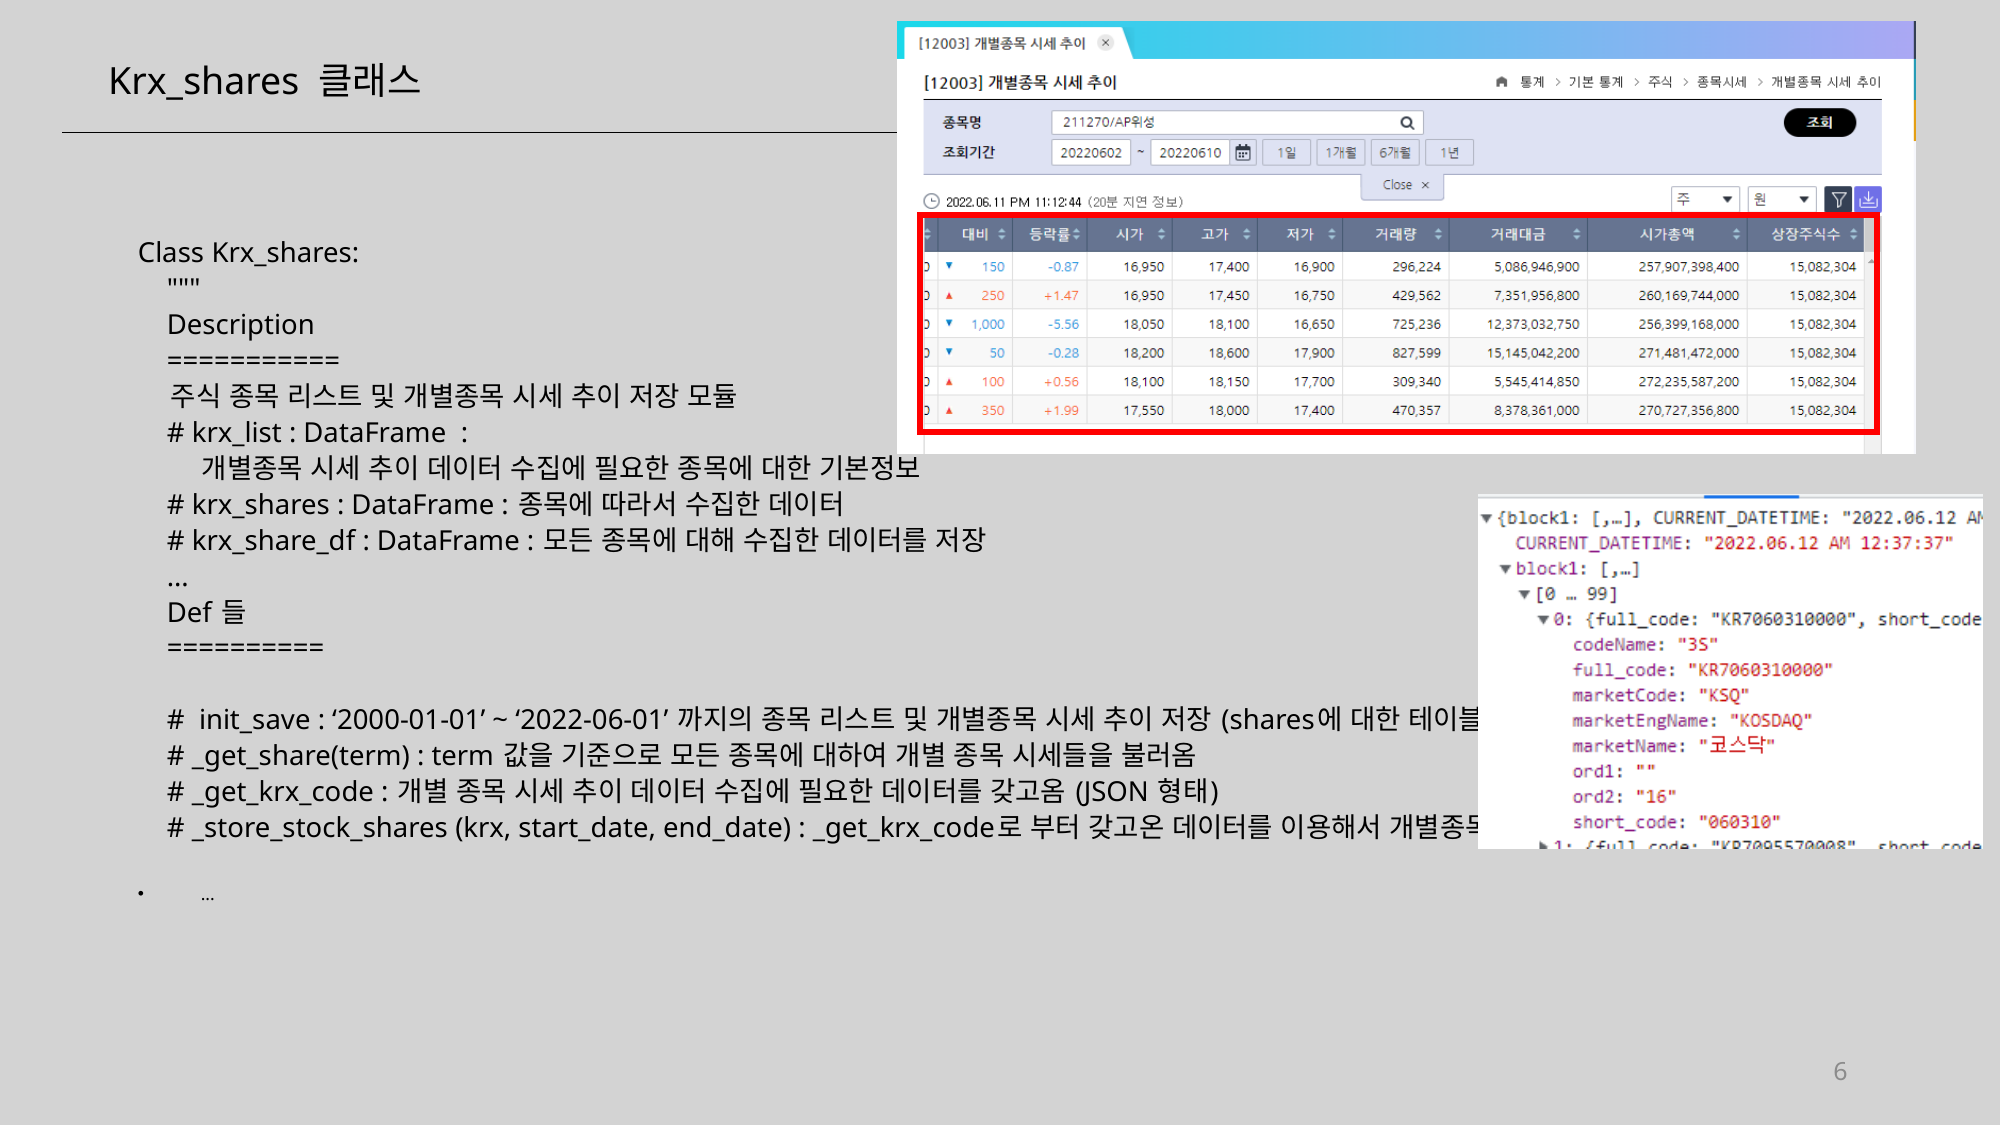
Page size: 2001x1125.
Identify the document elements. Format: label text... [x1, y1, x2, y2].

picture [1478, 494, 1983, 849]
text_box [897, 21, 1916, 454]
text_box Class Krx_shares: """ Description =========== 주식 종목 리스트 및 개별종목 시세 추이 저장 모듈 # krx_list : DataFrame : 개별종목 시세 추이 데이터 수집에 필요한 종목에 대한 기본정보 # krx_shares : DataFrame : 종목에 따라서 수집한 데이터 # krx_share_df : DataFrame : 모든 종목에 대해 수집한 데이터를 저장 ... Def 들 ========== # init_save : ‘2000-01-01’ ~ ‘2022-06-01’ 까지의 종목 리스트 및 개별종목 시세 추이 저장 (shares에 대한 테이블 초기화) # _get_share(term) : term 값을 기준으로 모든 종목에 대하여 개별 종목 시세들을 불러옴 # _get_krx_code : 개별 종목 시세 추이 데이터 수집에 필요한 데이터를 갖고옴 (JSON 형태) # _store_stock_shares (krx, start_date, end_date) : _get_krx_code로 부터 갖고온 데이터를 이용해서 개별종목 시세 추이 데이터 크롤링 ... [122, 231, 1848, 946]
text_box Krx_shares 클래스 [93, 49, 792, 110]
slide_number 6 [1412, 1042, 1863, 1103]
